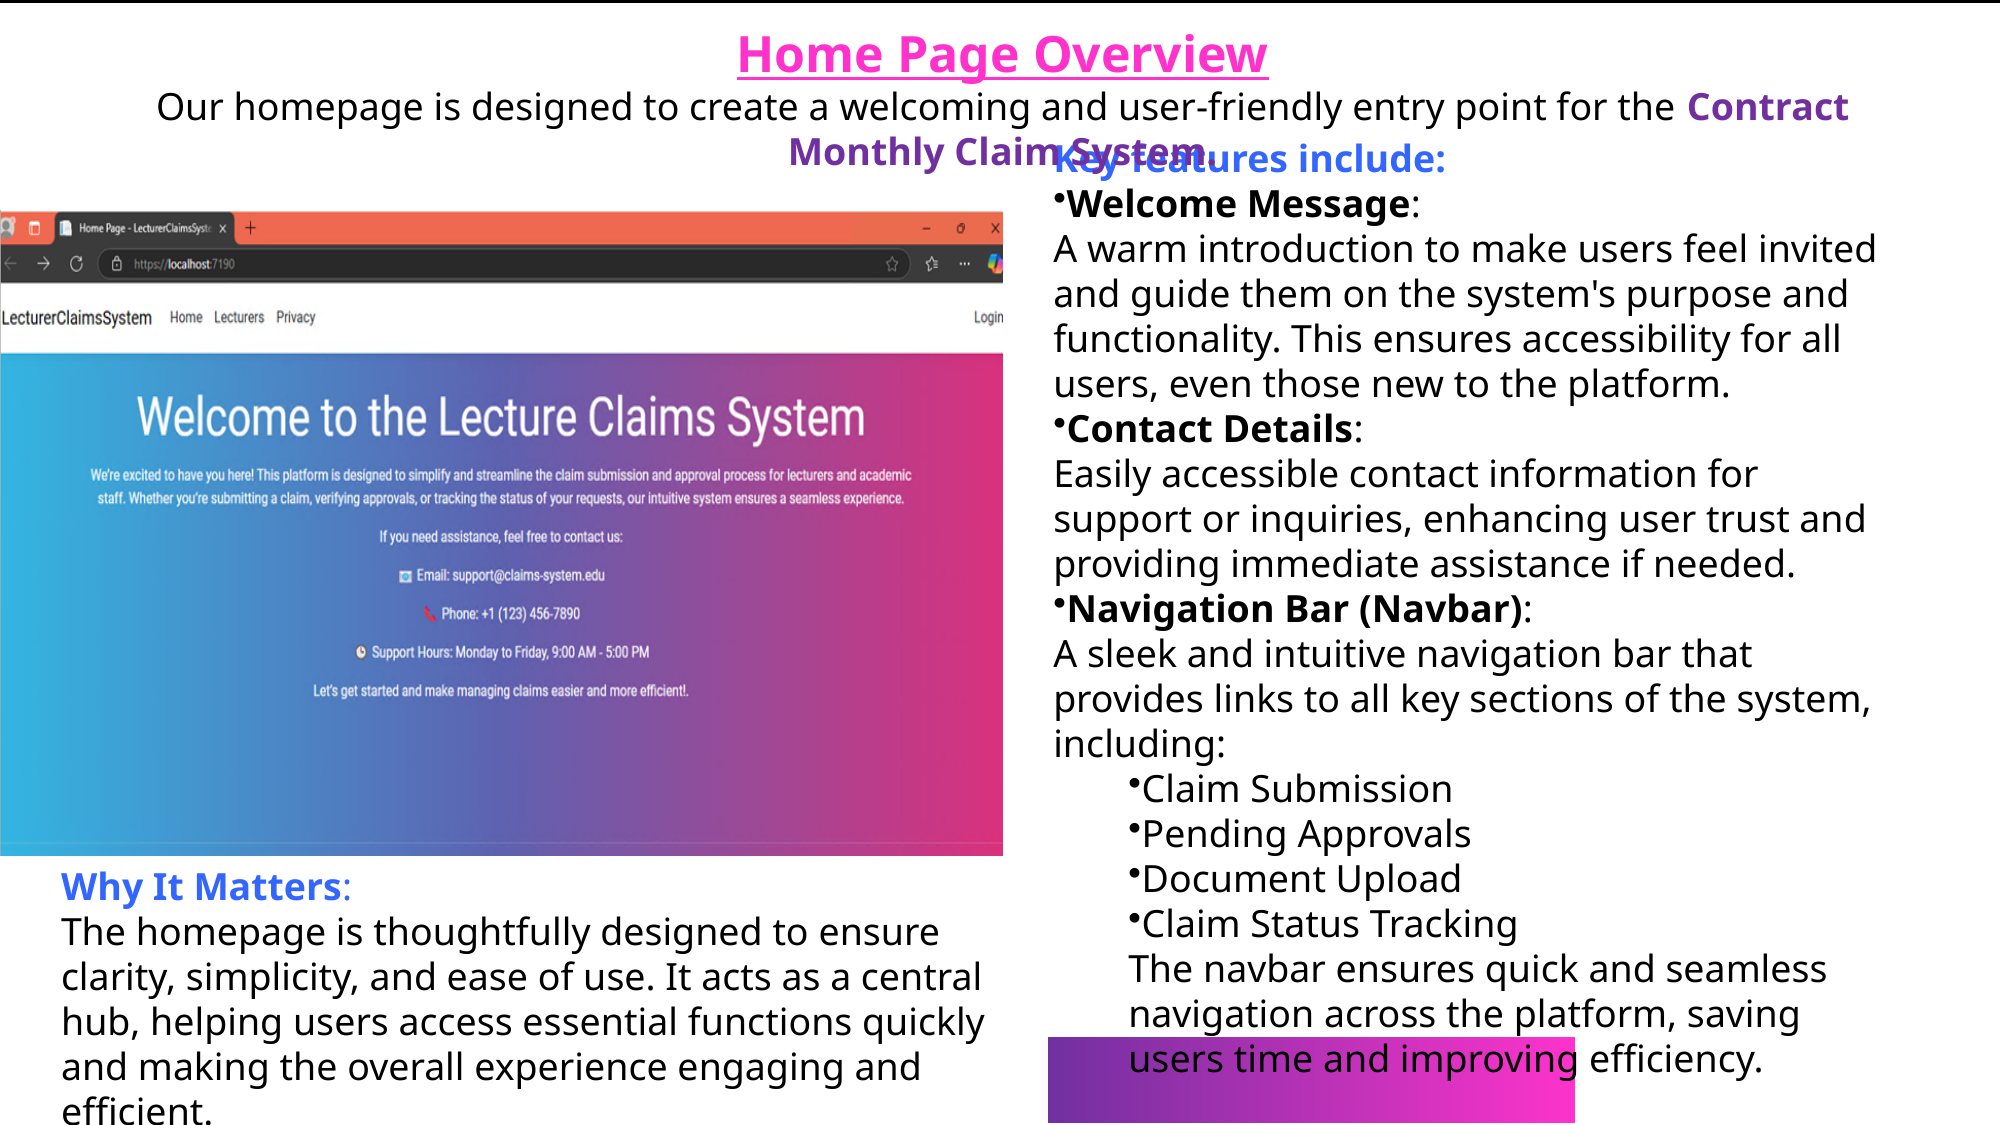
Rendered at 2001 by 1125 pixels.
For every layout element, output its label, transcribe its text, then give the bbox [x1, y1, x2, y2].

picture [0, 209, 1004, 857]
text_box Home Page Overview Our homepage is designed to create a welcoming and user-friendly entry point for the Contract Monthly Claim System. [138, 15, 1868, 181]
text_box Key features include: Welcome Message: A warm introduction to make users feel invited and guide them on the system's purpose and functionality. This ensures accessibility for all users, even those new to the platform. Contact Details: Easily accessible contact information for support or inquiries, enhancing user trust and providing immediate assistance if needed. Navigation Bar (Navbar): A sleek and intuitive navigation bar that provides links to all key sections of the system, including: Claim Submission Pending Approvals Document Upload Claim Status Tracking The navbar ensures quick and seamless navigation across the platform, saving users time and improving efficiency. [1038, 127, 1897, 1088]
text_box [1047, 1088, 1579, 1125]
text_box Why It Matters: The homepage is thoughtfully designed to ensure clarity, simplicity, and ease of use. It acts as a central hub, helping users access essential functions quickly and making the overall experience engaging and efficient. [46, 855, 1047, 1125]
